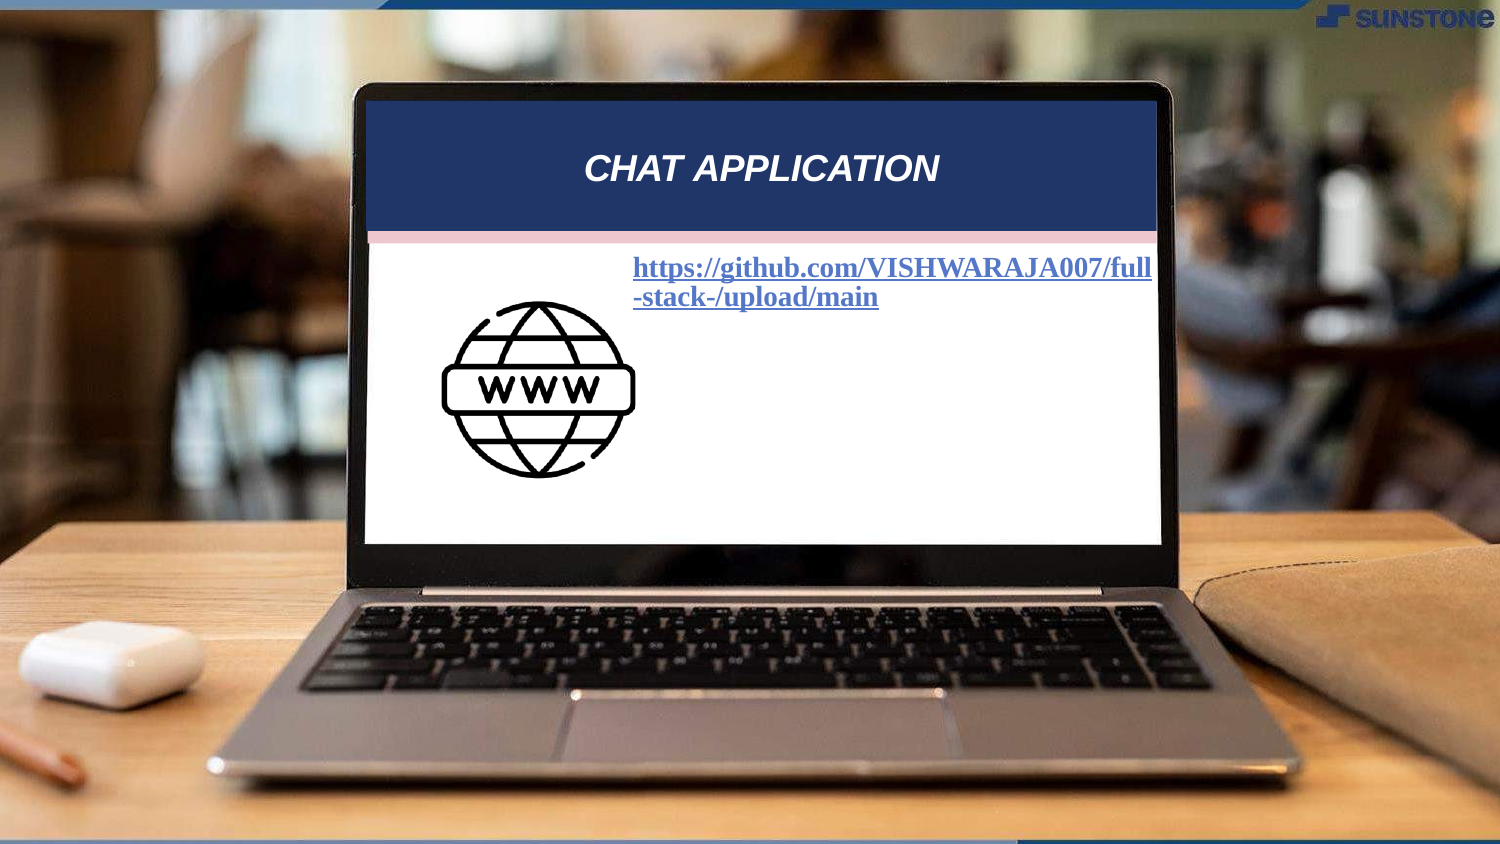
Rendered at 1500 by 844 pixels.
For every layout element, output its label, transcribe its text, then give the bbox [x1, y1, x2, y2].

title https://github.com/VISHWARAJA007/full-stack-/upload/main [344, 246, 1157, 390]
text_box CHAT APPLICATION [366, 141, 1157, 189]
picture [0, 0, 1500, 844]
